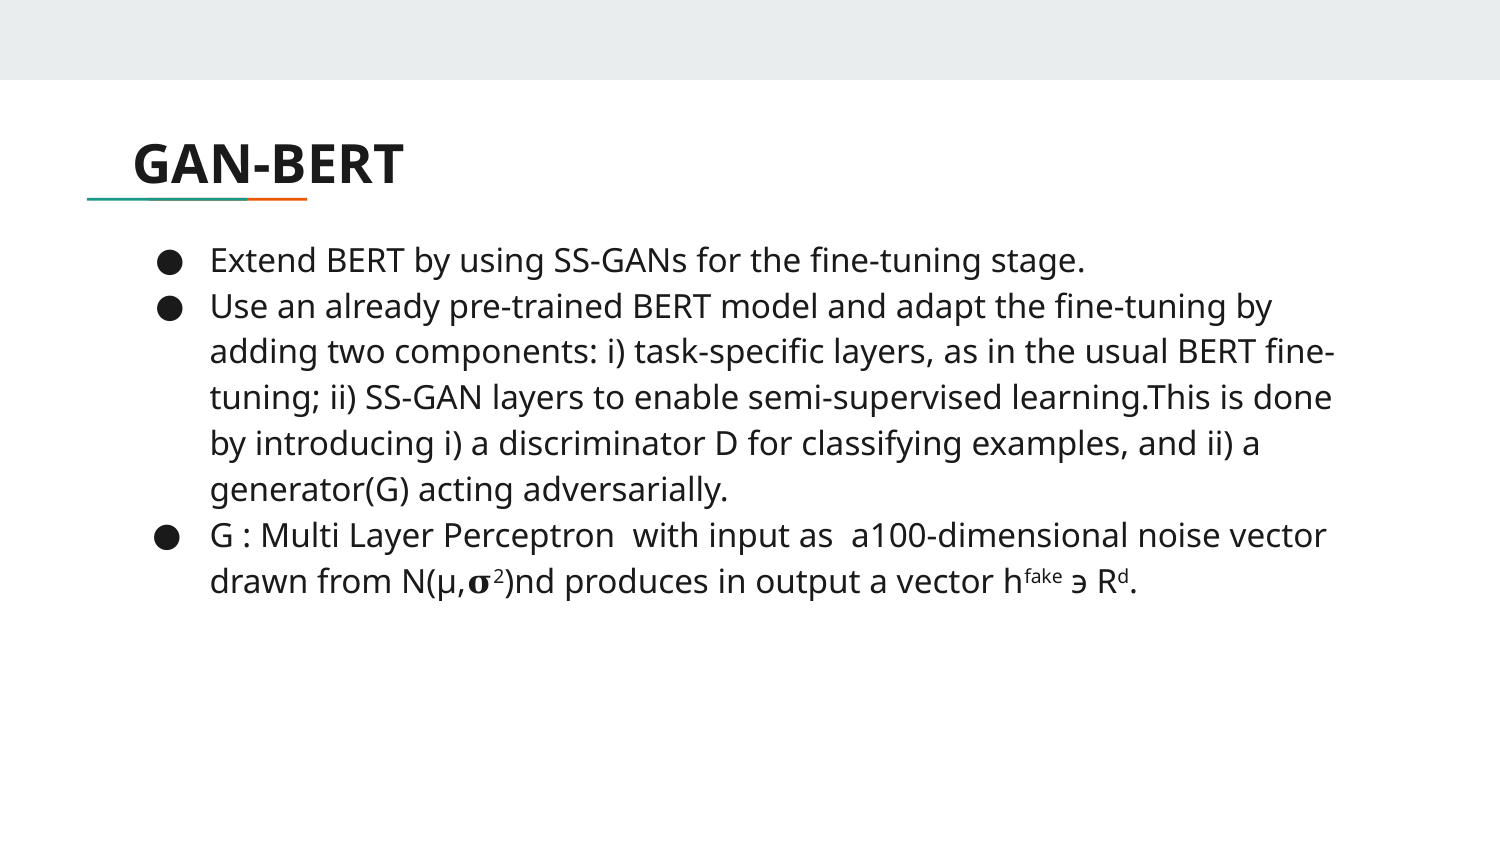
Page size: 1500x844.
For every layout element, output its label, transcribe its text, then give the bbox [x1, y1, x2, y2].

text_box GAN-BERT [61, 114, 1323, 210]
list Extend BERT by using SS-GANs for the fine-tuning stage. Use an already pre-trained BERT model and adapt the fine-tuning by adding two components: i) task-specific layers, as in the usual BERT fine-tuning; ii) SS-GAN layers to enable semi-supervised learning.This is done by introducing i) a discriminator D for classifying examples, and ii) a generator(G) acting adversarially. G : Multi Layer Perceptron with input as a100-dimensional noise vector drawn from N(μ,𝛔2)nd produces in output a vector hfake ϶ Rd. [119, 218, 1381, 712]
